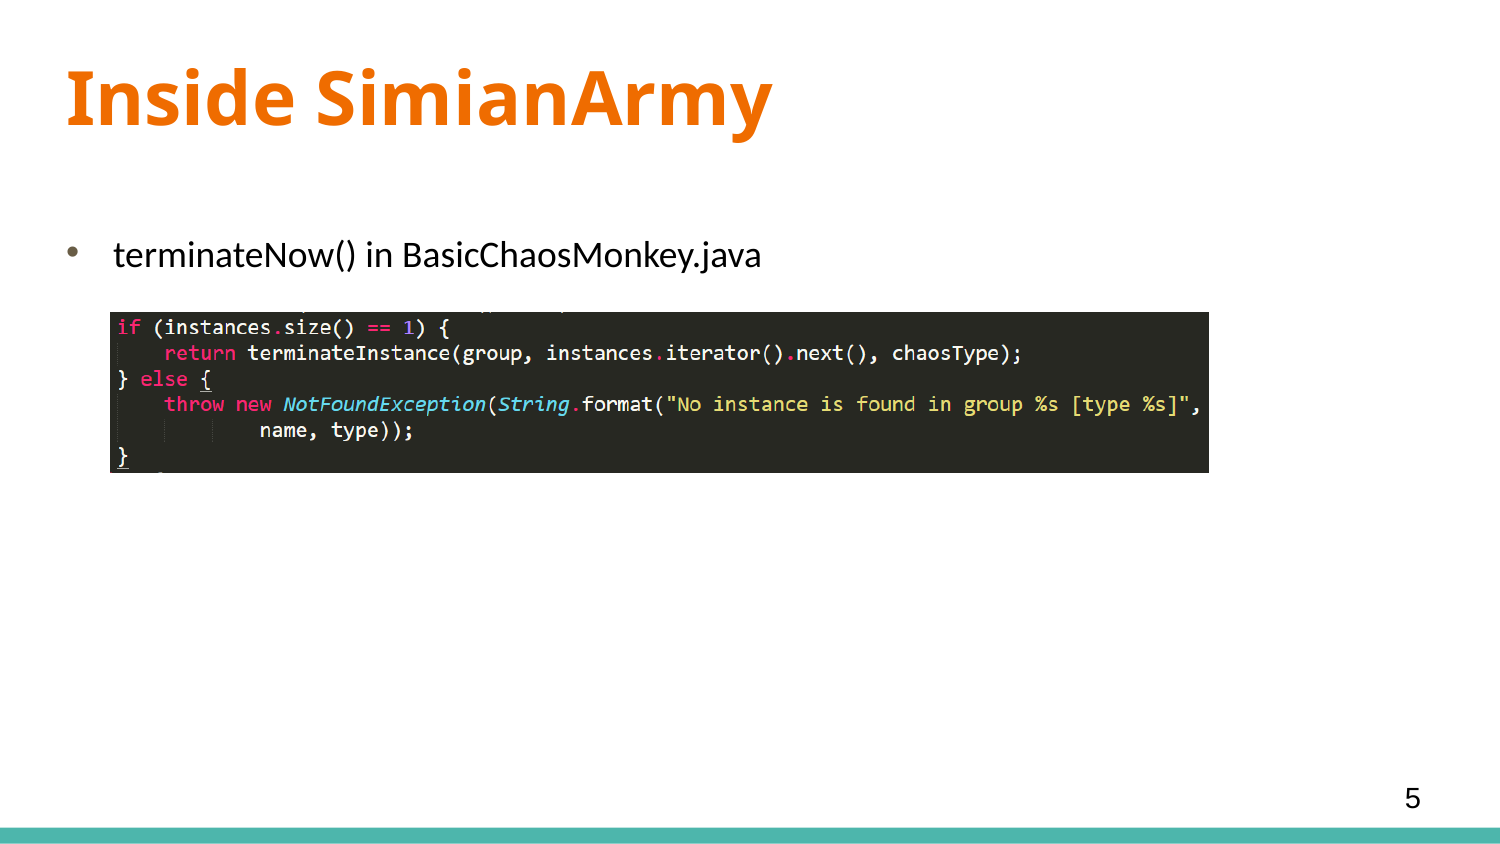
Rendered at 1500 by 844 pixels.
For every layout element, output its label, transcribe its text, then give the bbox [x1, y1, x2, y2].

list terminateNow() in BasicChaosMonkey.java [51, 207, 1449, 750]
title Inside SimianArmy [51, 34, 1449, 151]
slide_number 5 [1389, 764, 1480, 830]
picture [110, 311, 1209, 473]
